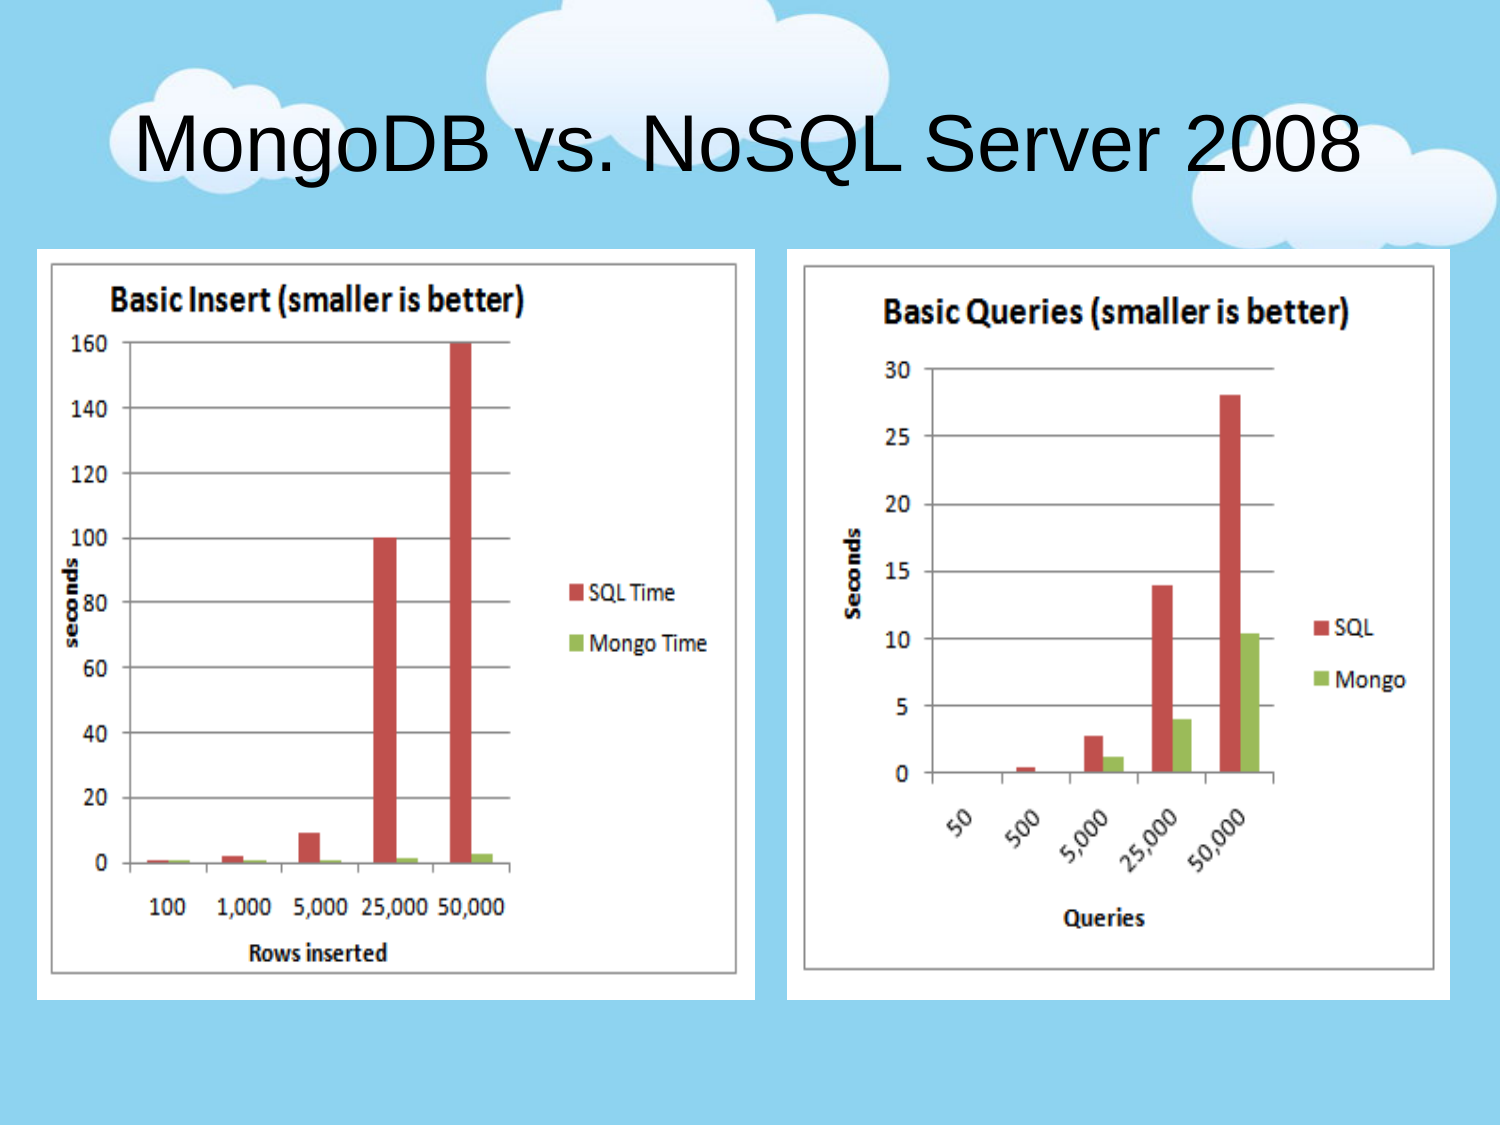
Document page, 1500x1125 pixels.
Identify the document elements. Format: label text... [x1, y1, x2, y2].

title MongoDB vs. NoSQL Server 2008 [75, 45, 1425, 233]
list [37, 249, 755, 1001]
picture [0, 0, 1500, 1125]
